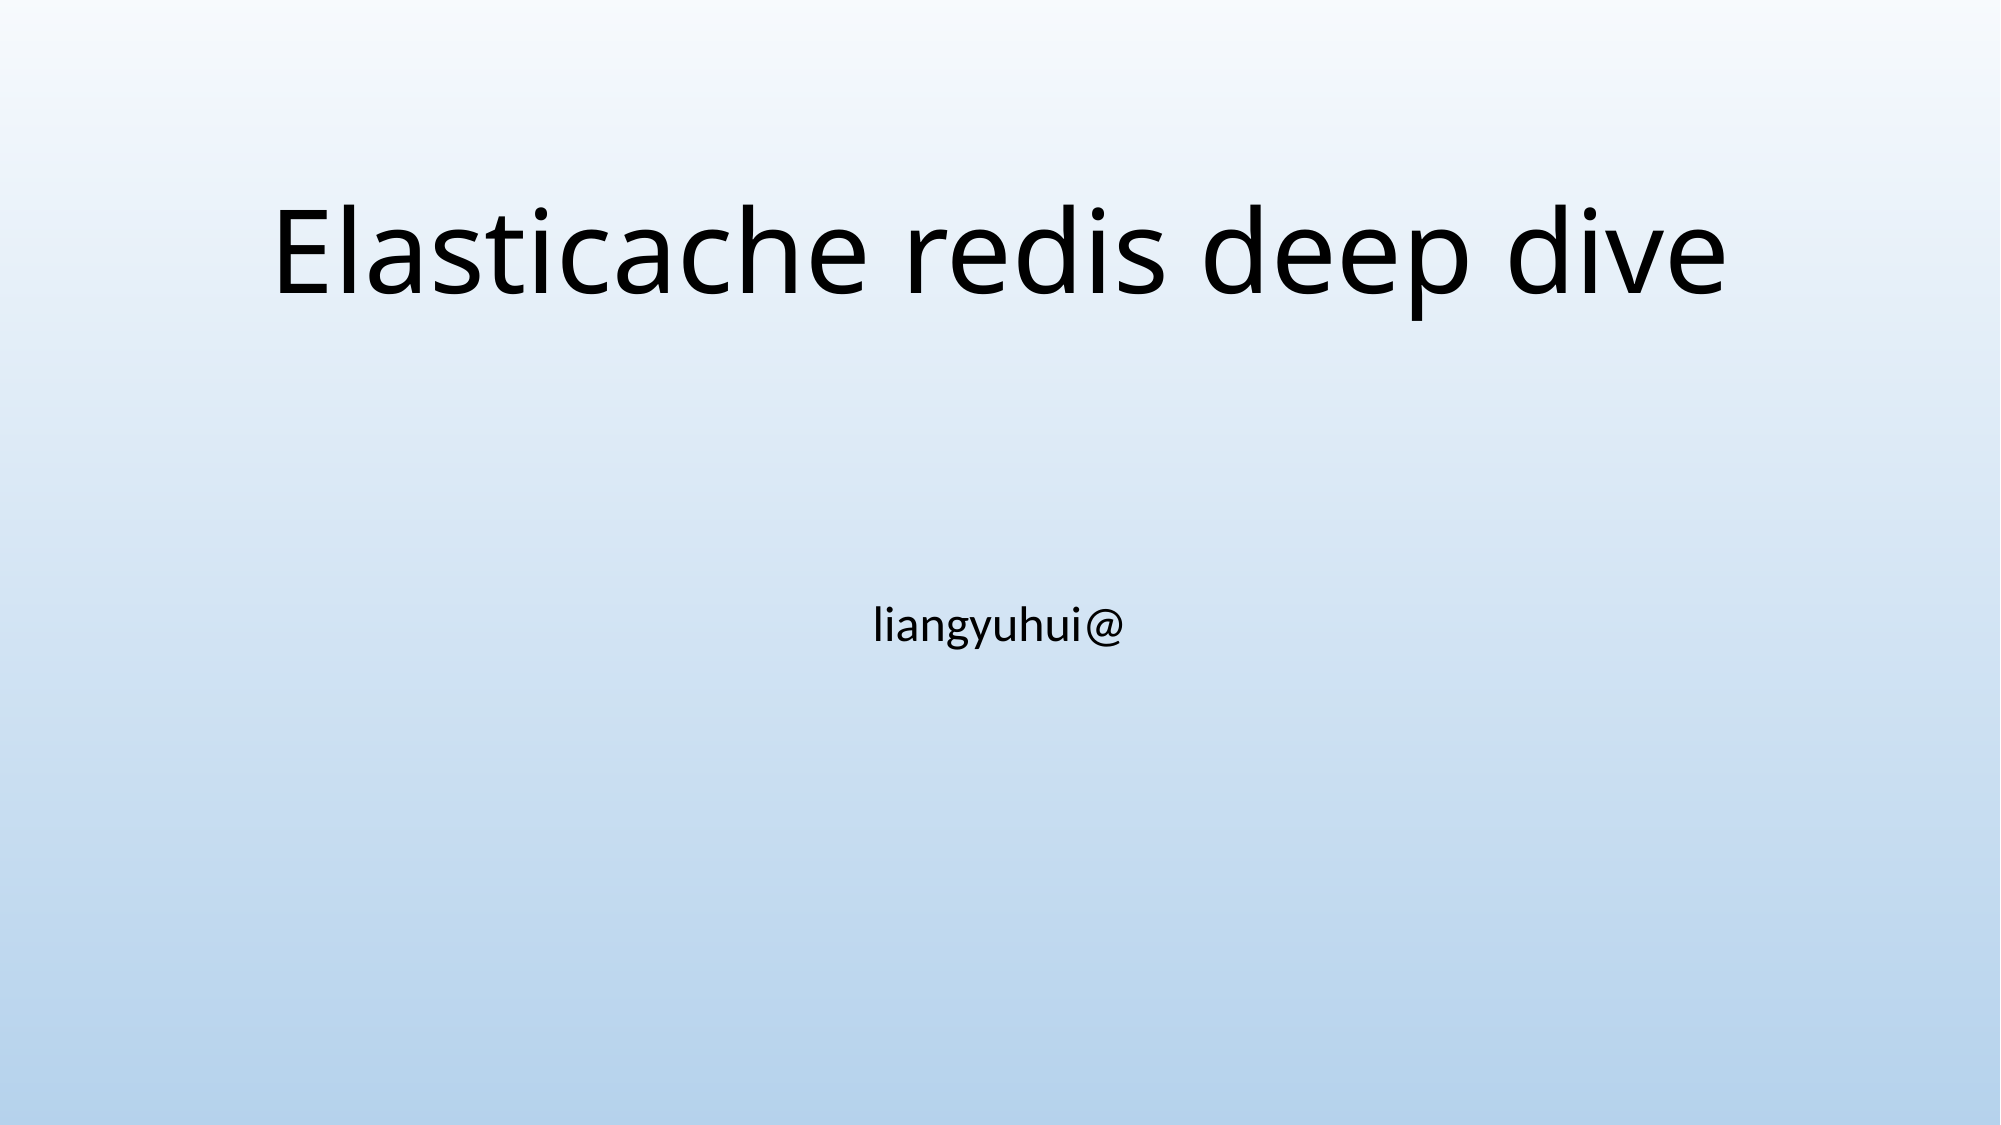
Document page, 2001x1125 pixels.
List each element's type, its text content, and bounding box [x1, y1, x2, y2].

title Elasticache redis deep dive [249, 184, 1750, 326]
subtitle liangyuhui@ [249, 590, 1750, 863]
